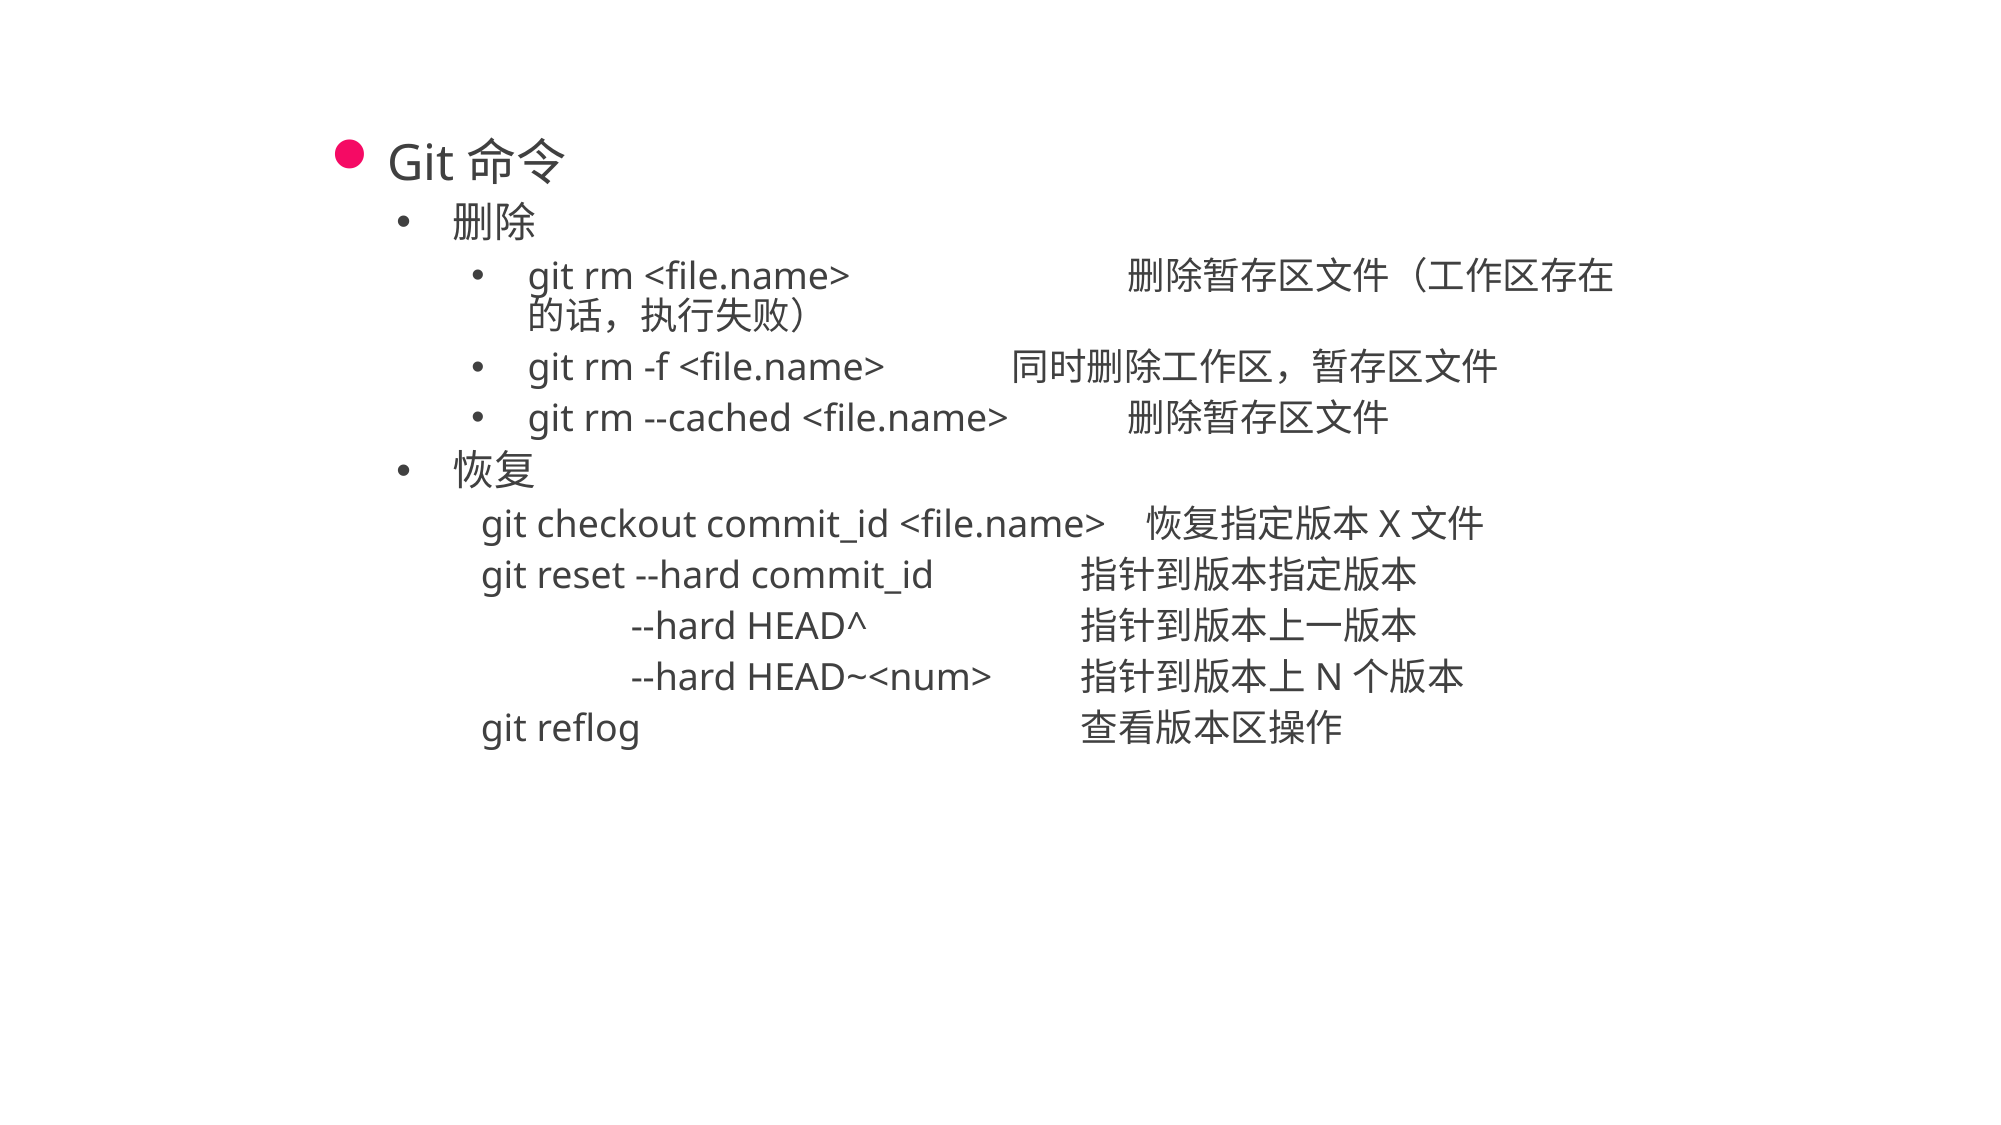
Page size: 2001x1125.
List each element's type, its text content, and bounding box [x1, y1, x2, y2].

list Git命令 删除 git rm <file.name> 删除暂存区文件（工作区存在的话，执行失败） git rm -f <file.name> 同时删除工作区，暂存区文件 git rm --cached <file.name> 删除暂存区文件 恢复 git checkout commit_id <file.name> 恢复指定版本X文件 git reset --hard commit_id 指针到版本指定版本 --hard HEAD^ 指针到版本上一版本 --hard HEAD~<num> 指针到版本上N个版本 git reflog 查看版本区操作 [315, 129, 1666, 923]
